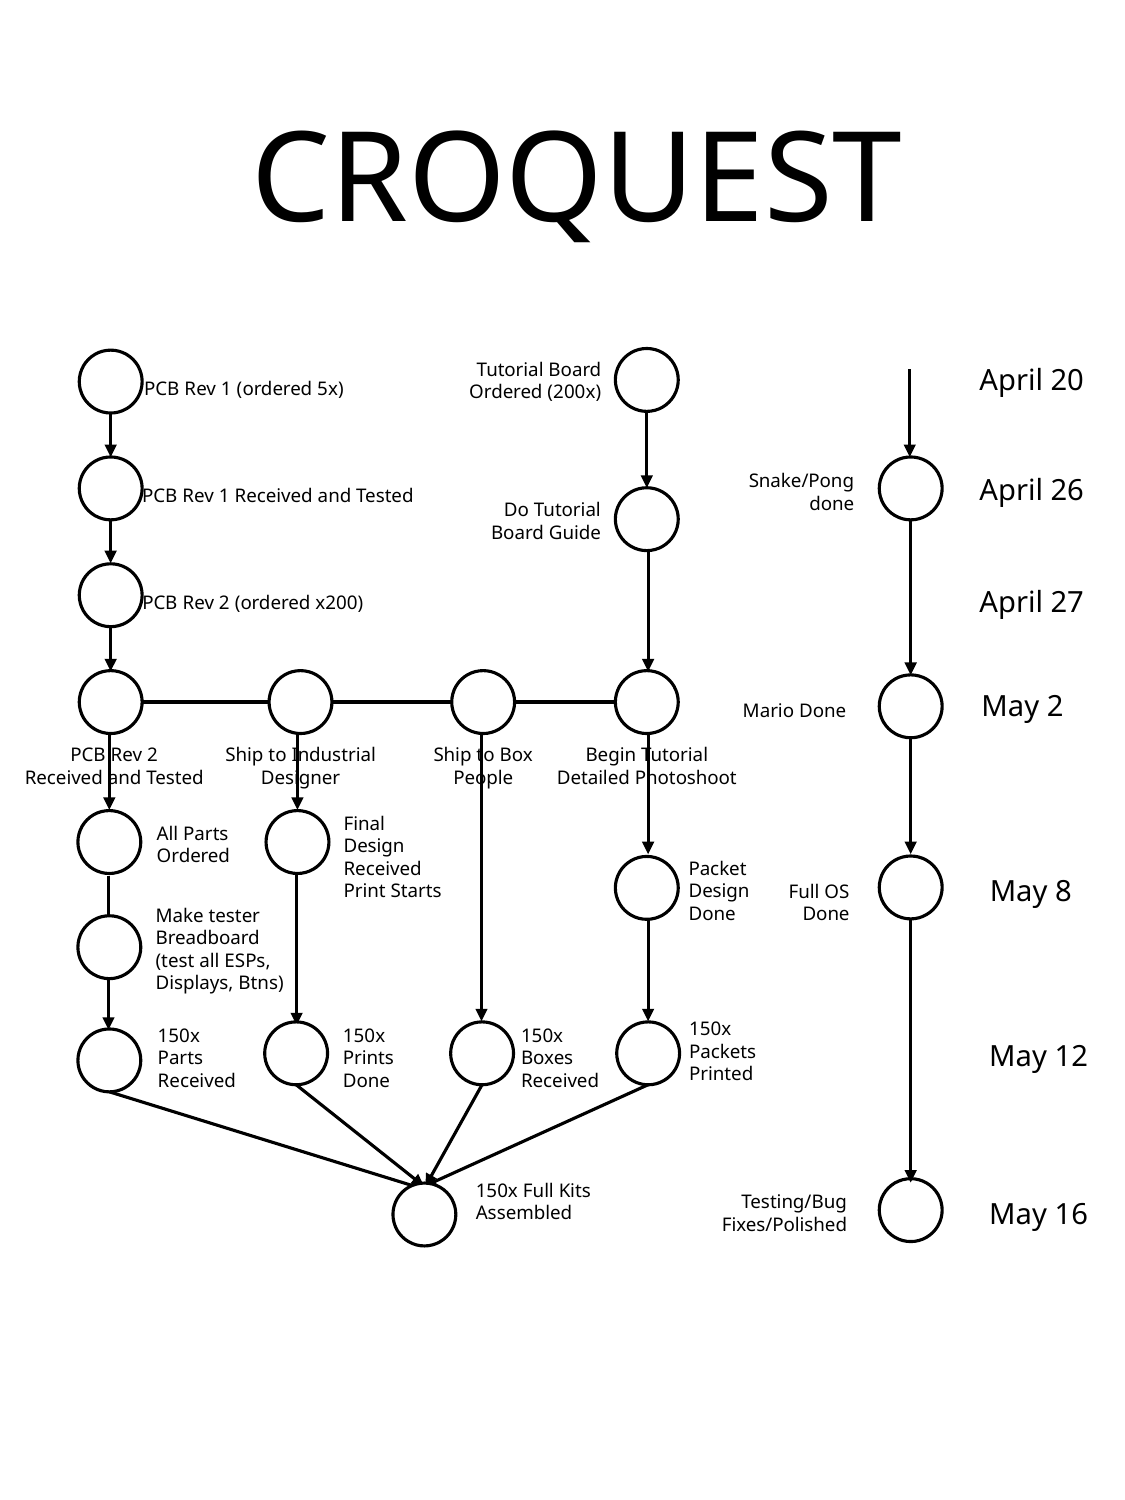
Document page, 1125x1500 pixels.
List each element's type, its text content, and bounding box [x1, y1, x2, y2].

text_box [1, 347, 1100, 1247]
text_box CROQUEST [236, 89, 918, 255]
